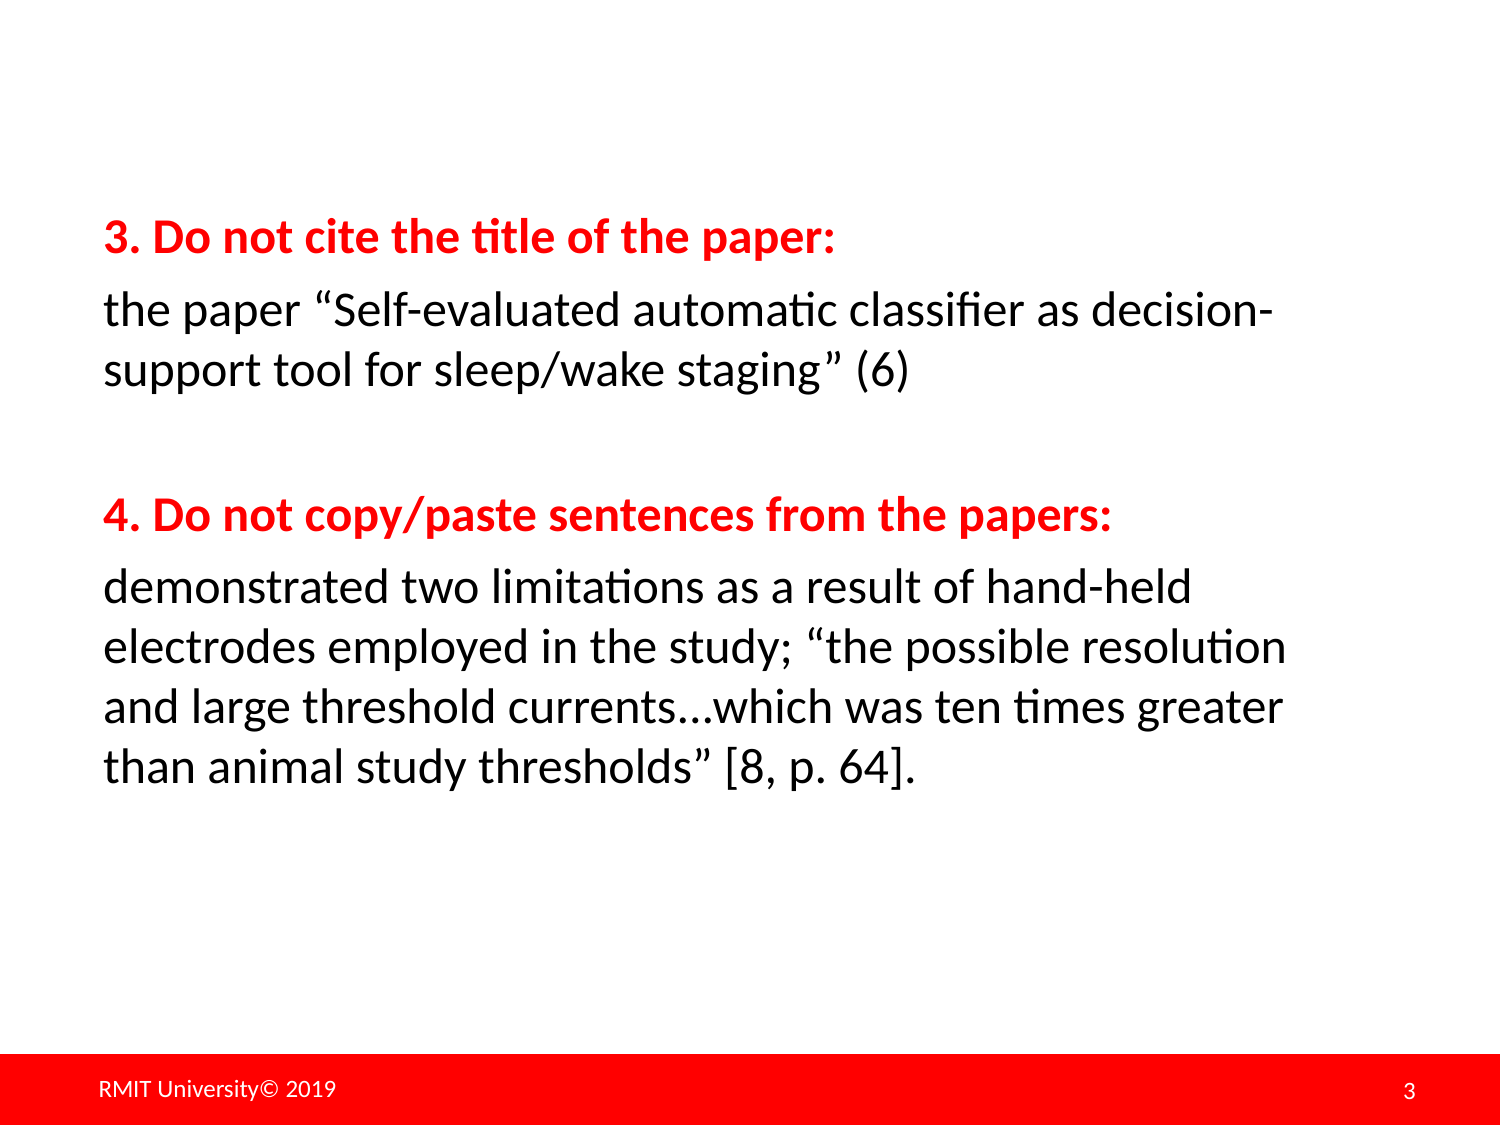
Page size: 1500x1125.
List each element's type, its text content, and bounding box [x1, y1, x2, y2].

slide_number 3 [1080, 1071, 1431, 1108]
text_box [0, 1052, 1500, 1125]
slide_number RMIT University© 2019 [83, 1069, 434, 1106]
text_box 3. Do not cite the title of the paper: the paper “Self-evaluated automatic classifier as decision-support tool for sleep/wake staging” (6) 4. Do not copy/paste sentences from the papers: demonstrated two limitations as a result of hand-held electrodes employed in the study; “the possible resolution and large threshold currents...which was ten times greater than animal study thresholds” [8, p. 64]. [88, 196, 1353, 802]
